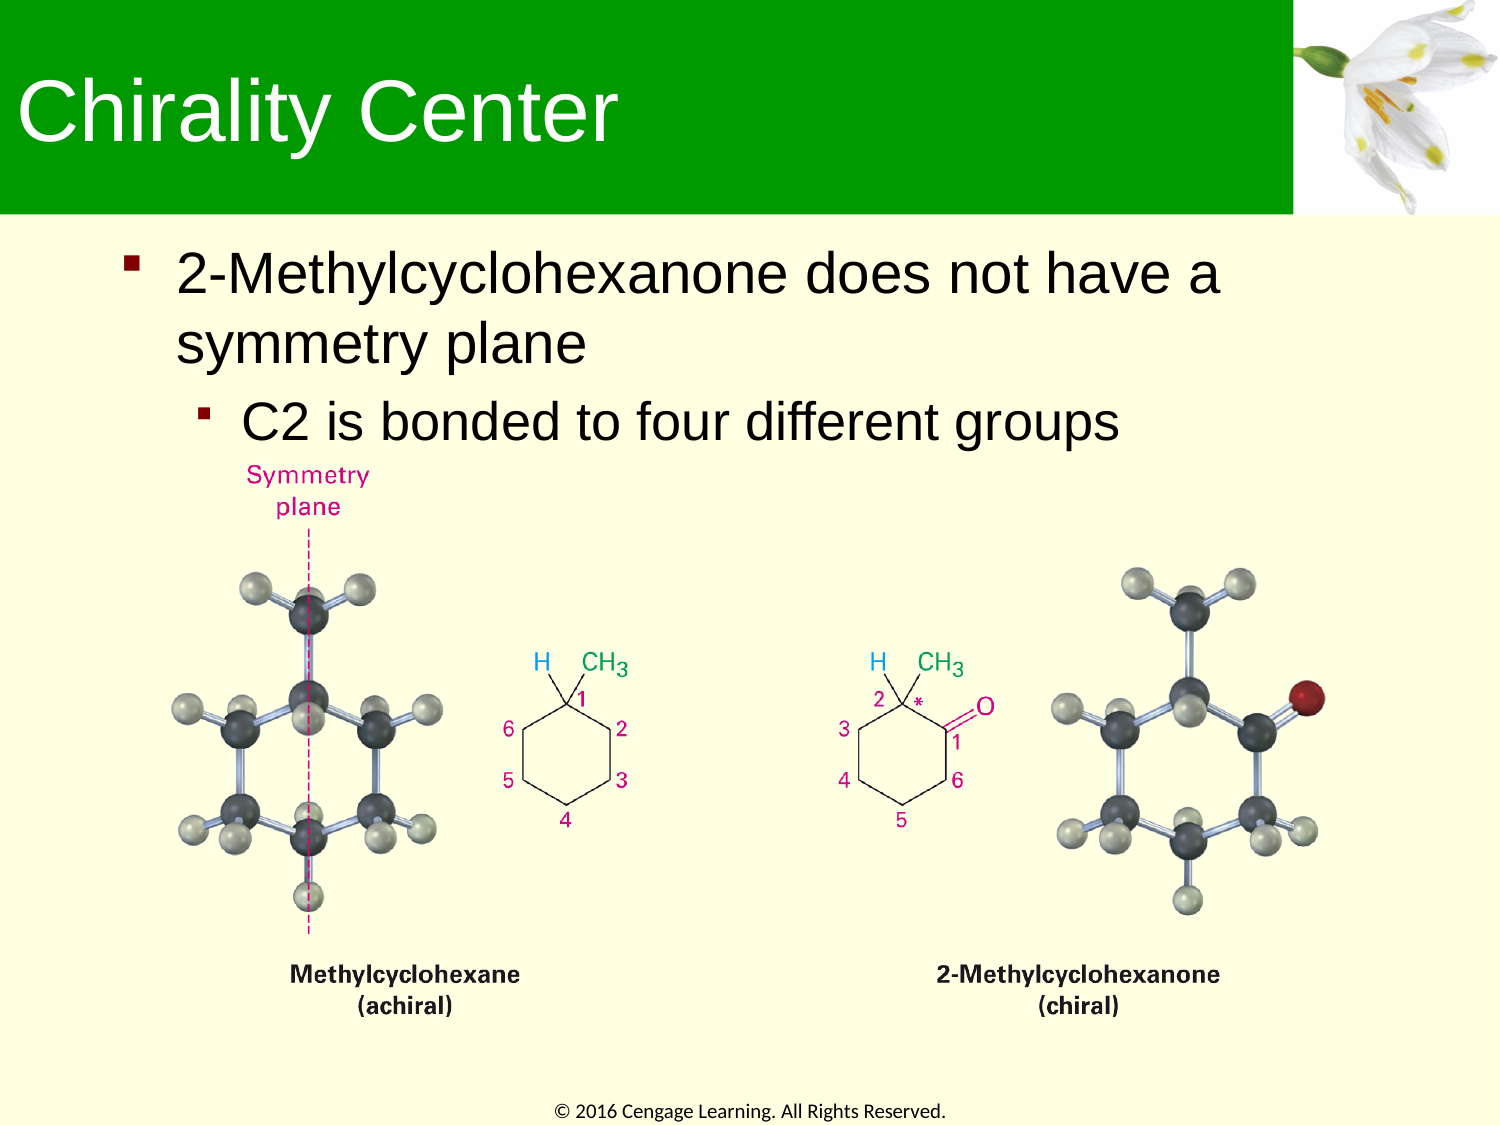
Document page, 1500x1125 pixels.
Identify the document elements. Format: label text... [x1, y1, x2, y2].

picture [163, 462, 1337, 1020]
picture [1293, 0, 1500, 215]
title Chirality Center [0, 0, 1288, 213]
list 2-Methylcyclohexanone does not have a symmetry plane C2 is bonded to four different groups [103, 227, 1450, 1065]
